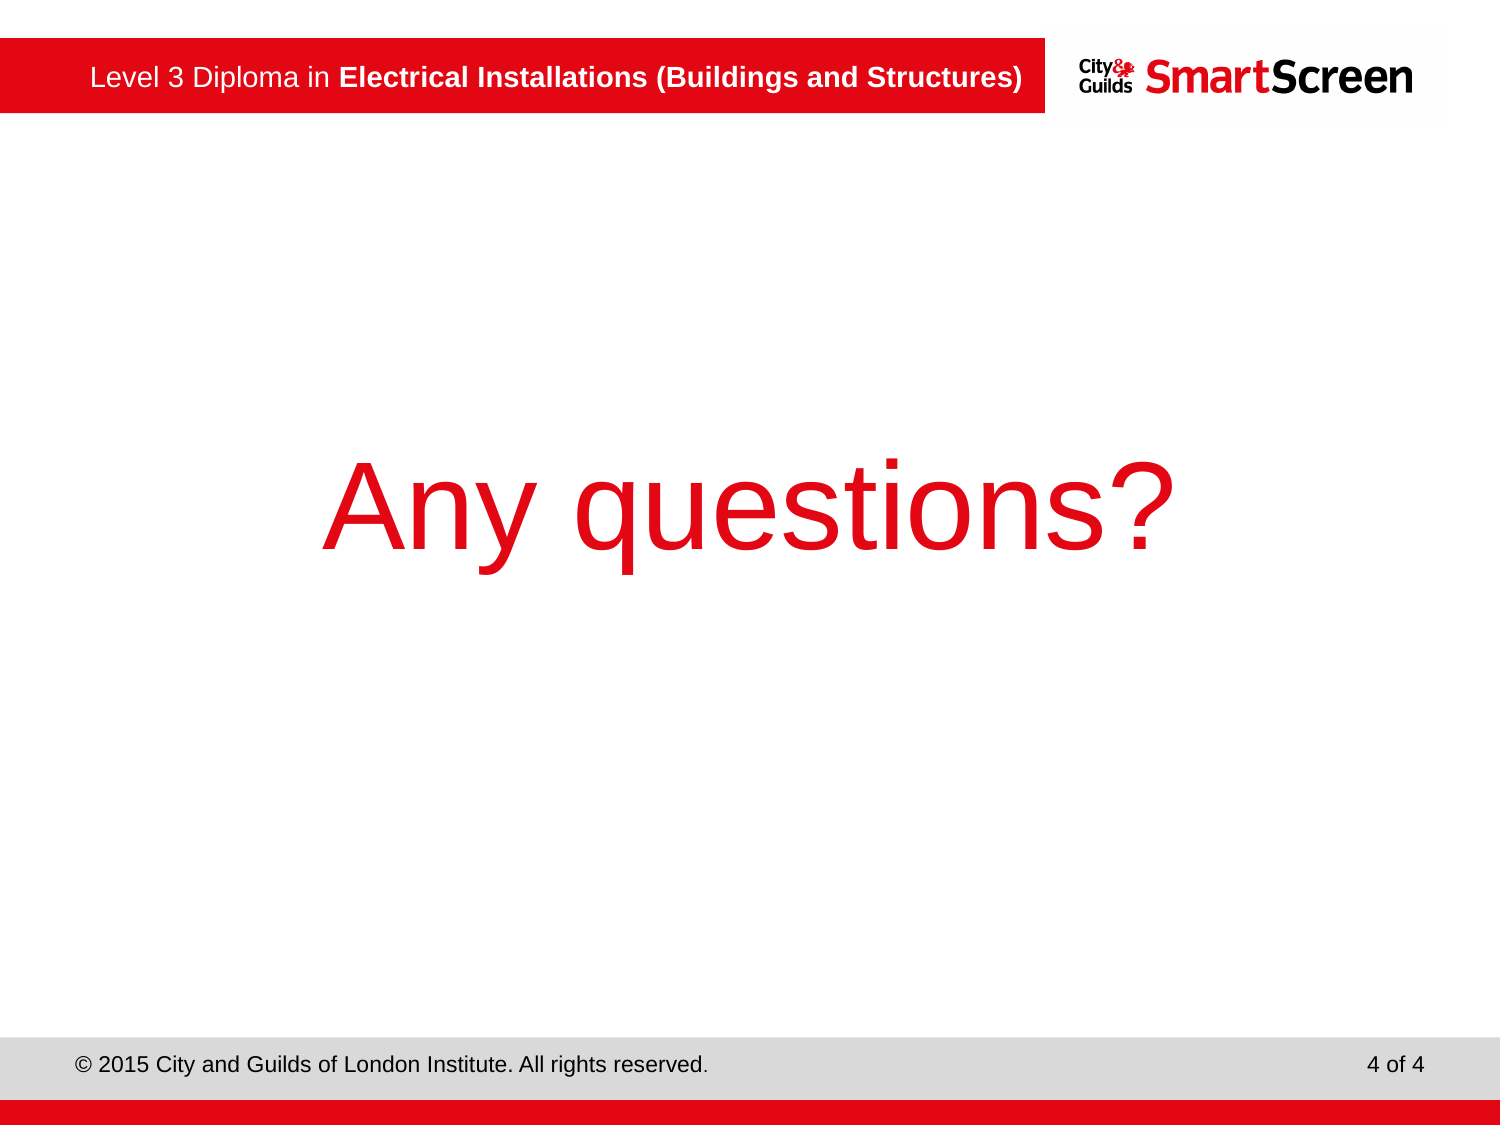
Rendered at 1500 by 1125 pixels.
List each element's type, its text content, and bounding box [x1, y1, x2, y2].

list Any questions? [0, 224, 1500, 1005]
picture [1045, 24, 1446, 128]
